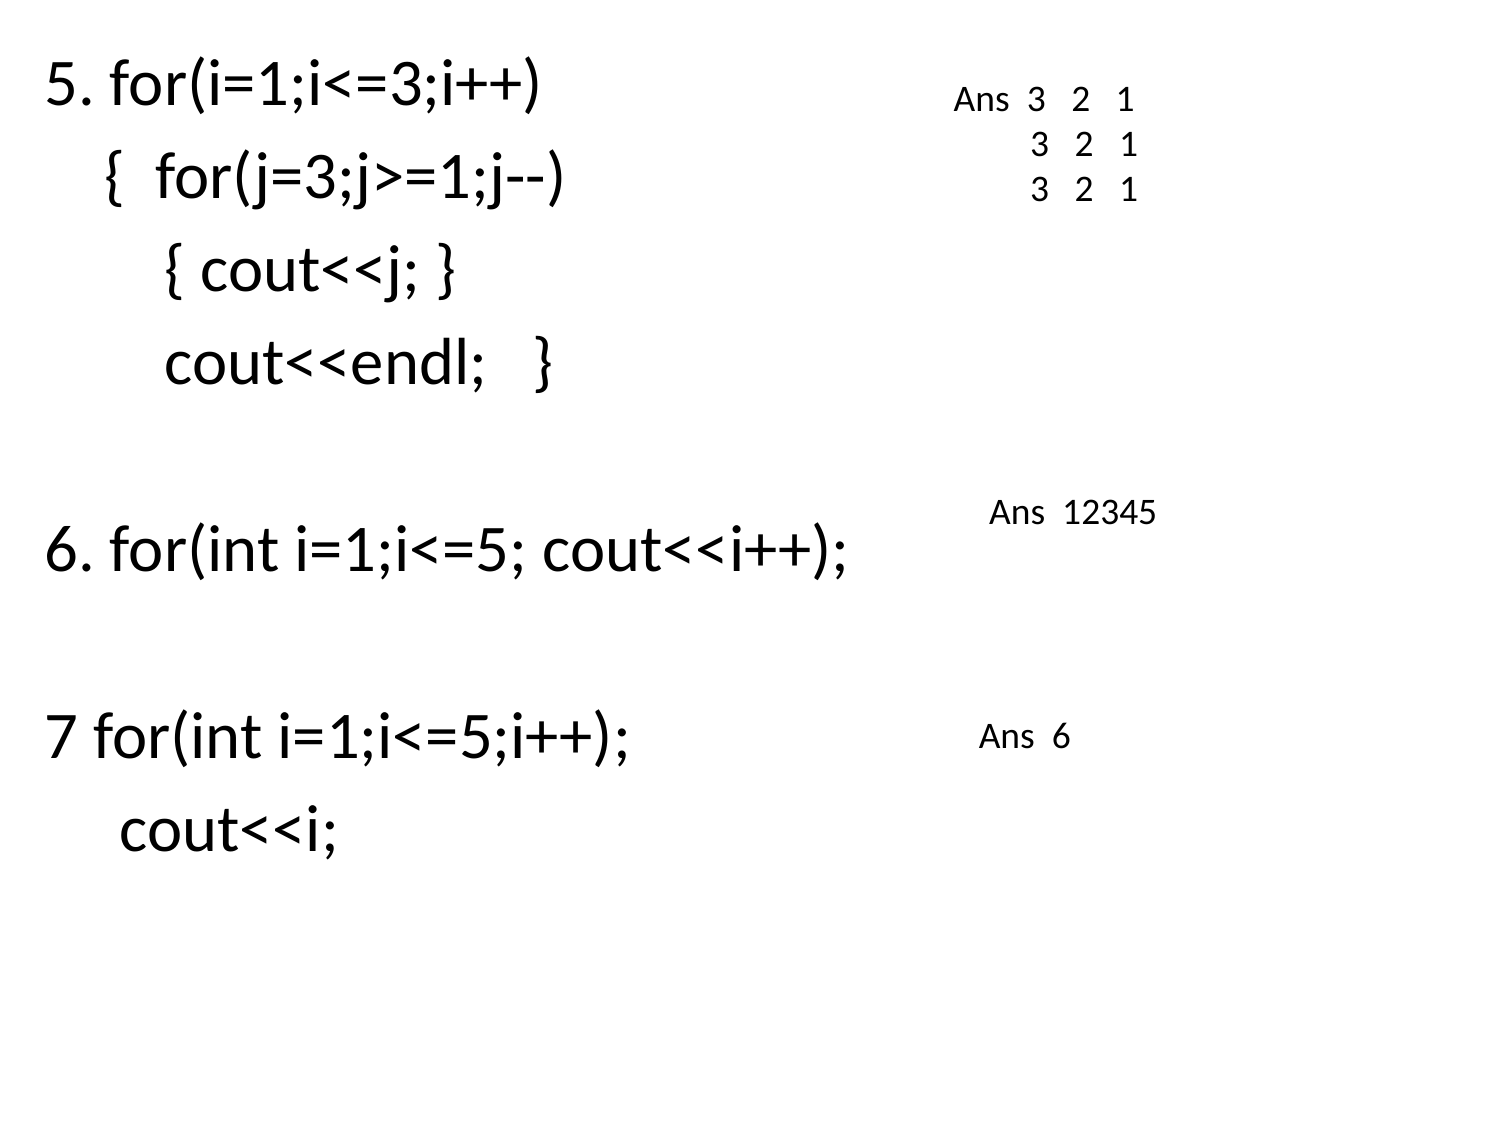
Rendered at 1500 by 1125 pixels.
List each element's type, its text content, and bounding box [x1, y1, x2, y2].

text_box Ans 12345 [974, 479, 1353, 540]
text_box Ans 6 [964, 704, 1342, 764]
list 5. for(i=1;i<=3;i++) { for(j=3;j>=1;j--) { cout<<j; } cout<<endl; } 6. for(int i=1;i<=5; cout<<i++); 7 for(int i=1;i<=5;i++); cout<<i; [29, 30, 1380, 1059]
text_box Ans 3 2 1 3 2 1 3 2 1 [938, 66, 1317, 217]
